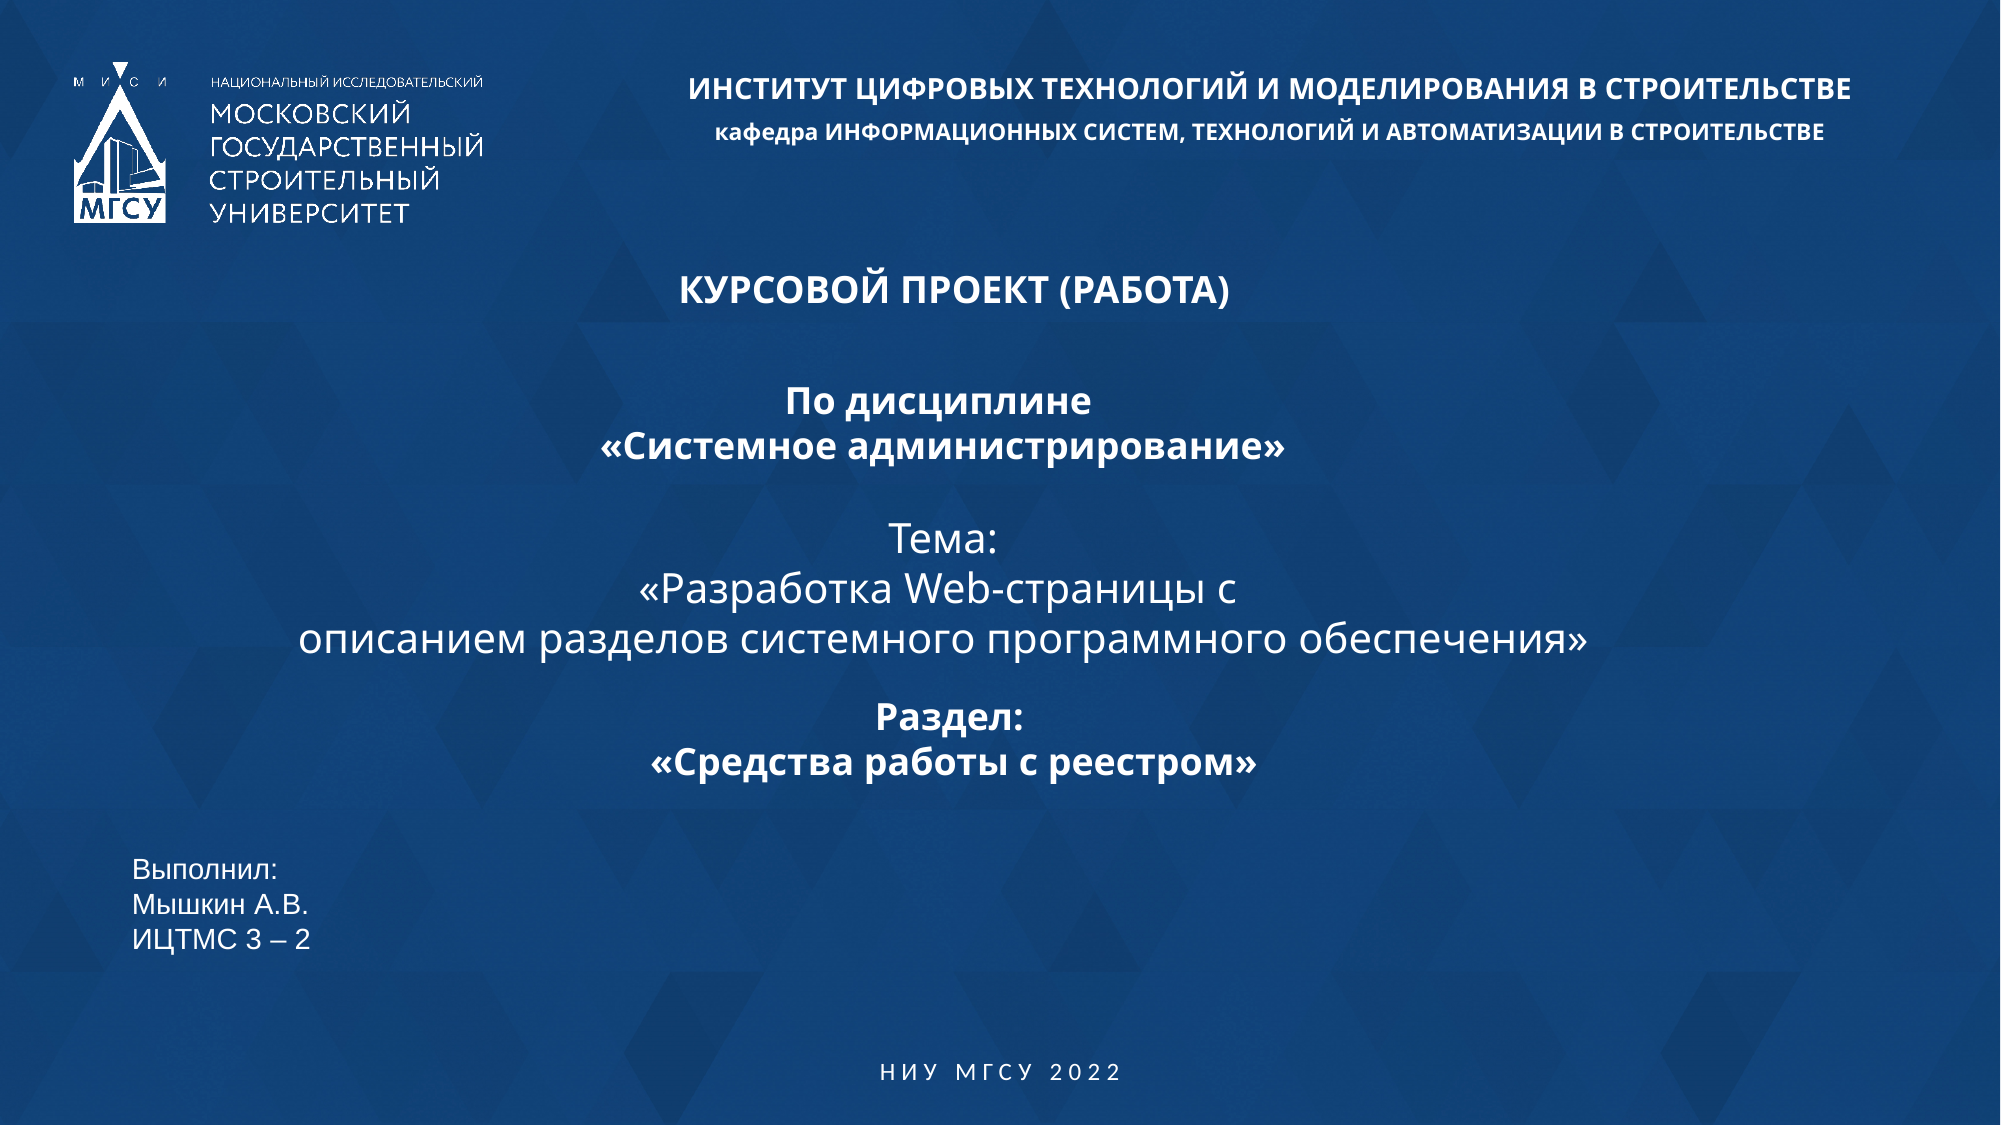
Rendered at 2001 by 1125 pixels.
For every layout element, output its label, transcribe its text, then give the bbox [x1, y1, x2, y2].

text_box КУРСОВОЙ ПРОЕКТ (РАБОТА) [663, 230, 1337, 347]
text_box Раздел: «Средства работы с реестром» [492, 679, 1416, 797]
text_box Тема: «Разработка Web-страницы с описанием разделов системного программного обеспечения» [481, 528, 1405, 645]
text_box НИУ МГСУ 2022 [864, 1047, 1135, 1093]
text_box По дисциплине «Системное администрирование» [481, 364, 1405, 481]
text_box ИНСТИТУТ ЦИФРОВЫХ ТЕХНОЛОГИЙ И МОДЕЛИРОВАНИЯ В СТРОИТЕЛЬСТВЕ кафедра ИНФОРМАЦИОННЫХ СИСТЕМ, ТЕХНОЛОГИЙ И АВТОМАТИЗАЦИИ В СТРОИТЕЛЬСТВЕ [583, 62, 1957, 153]
picture [0, 0, 2001, 1125]
text_box Выполнил: Мышкин А.В. ИЦТМС 3 – 2 [117, 843, 440, 963]
